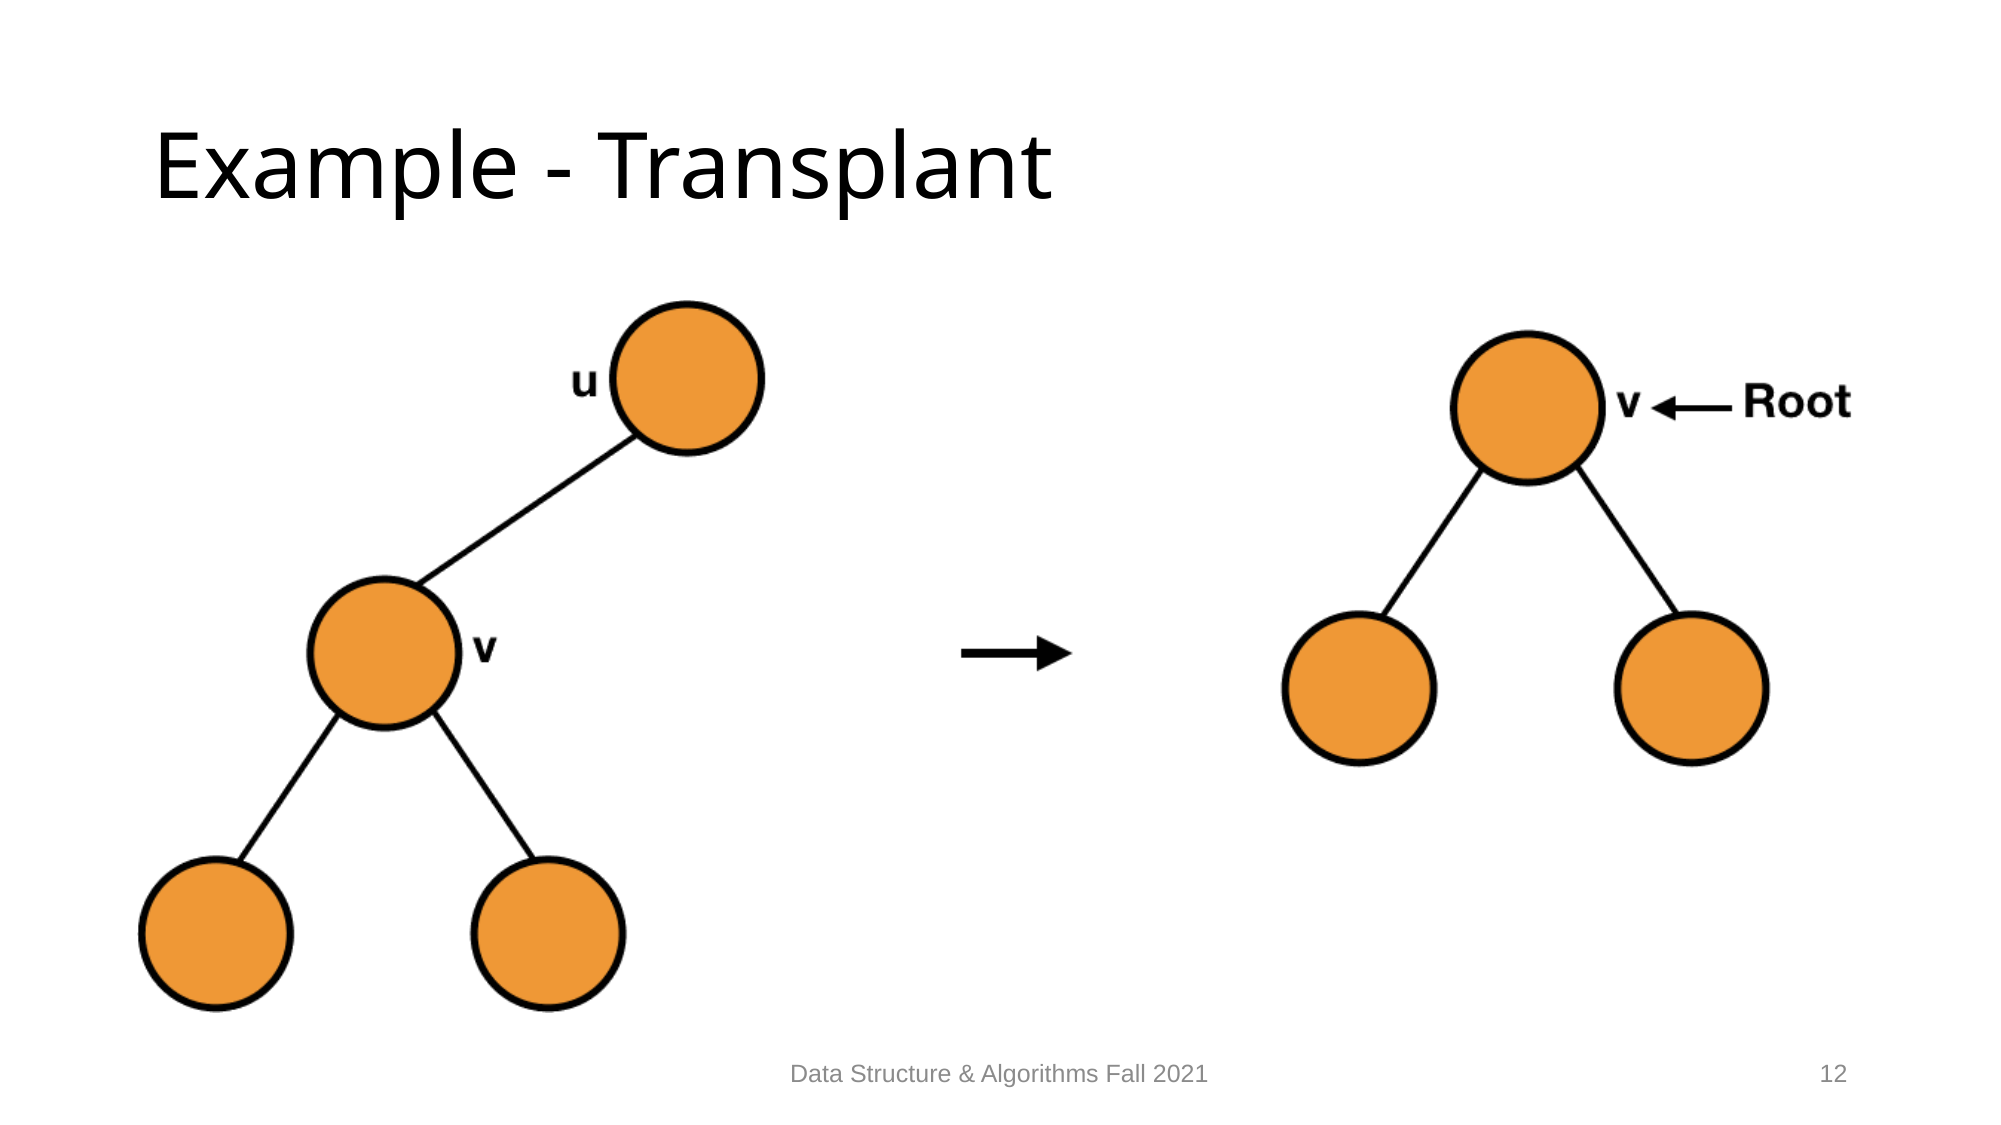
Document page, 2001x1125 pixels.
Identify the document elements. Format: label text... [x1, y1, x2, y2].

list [137, 300, 1863, 1013]
slide_number 12 [1412, 1042, 1863, 1103]
title Example - Transplant [137, 59, 1863, 278]
footer Data Structure & Algorithms Fall 2021 [662, 1042, 1338, 1103]
